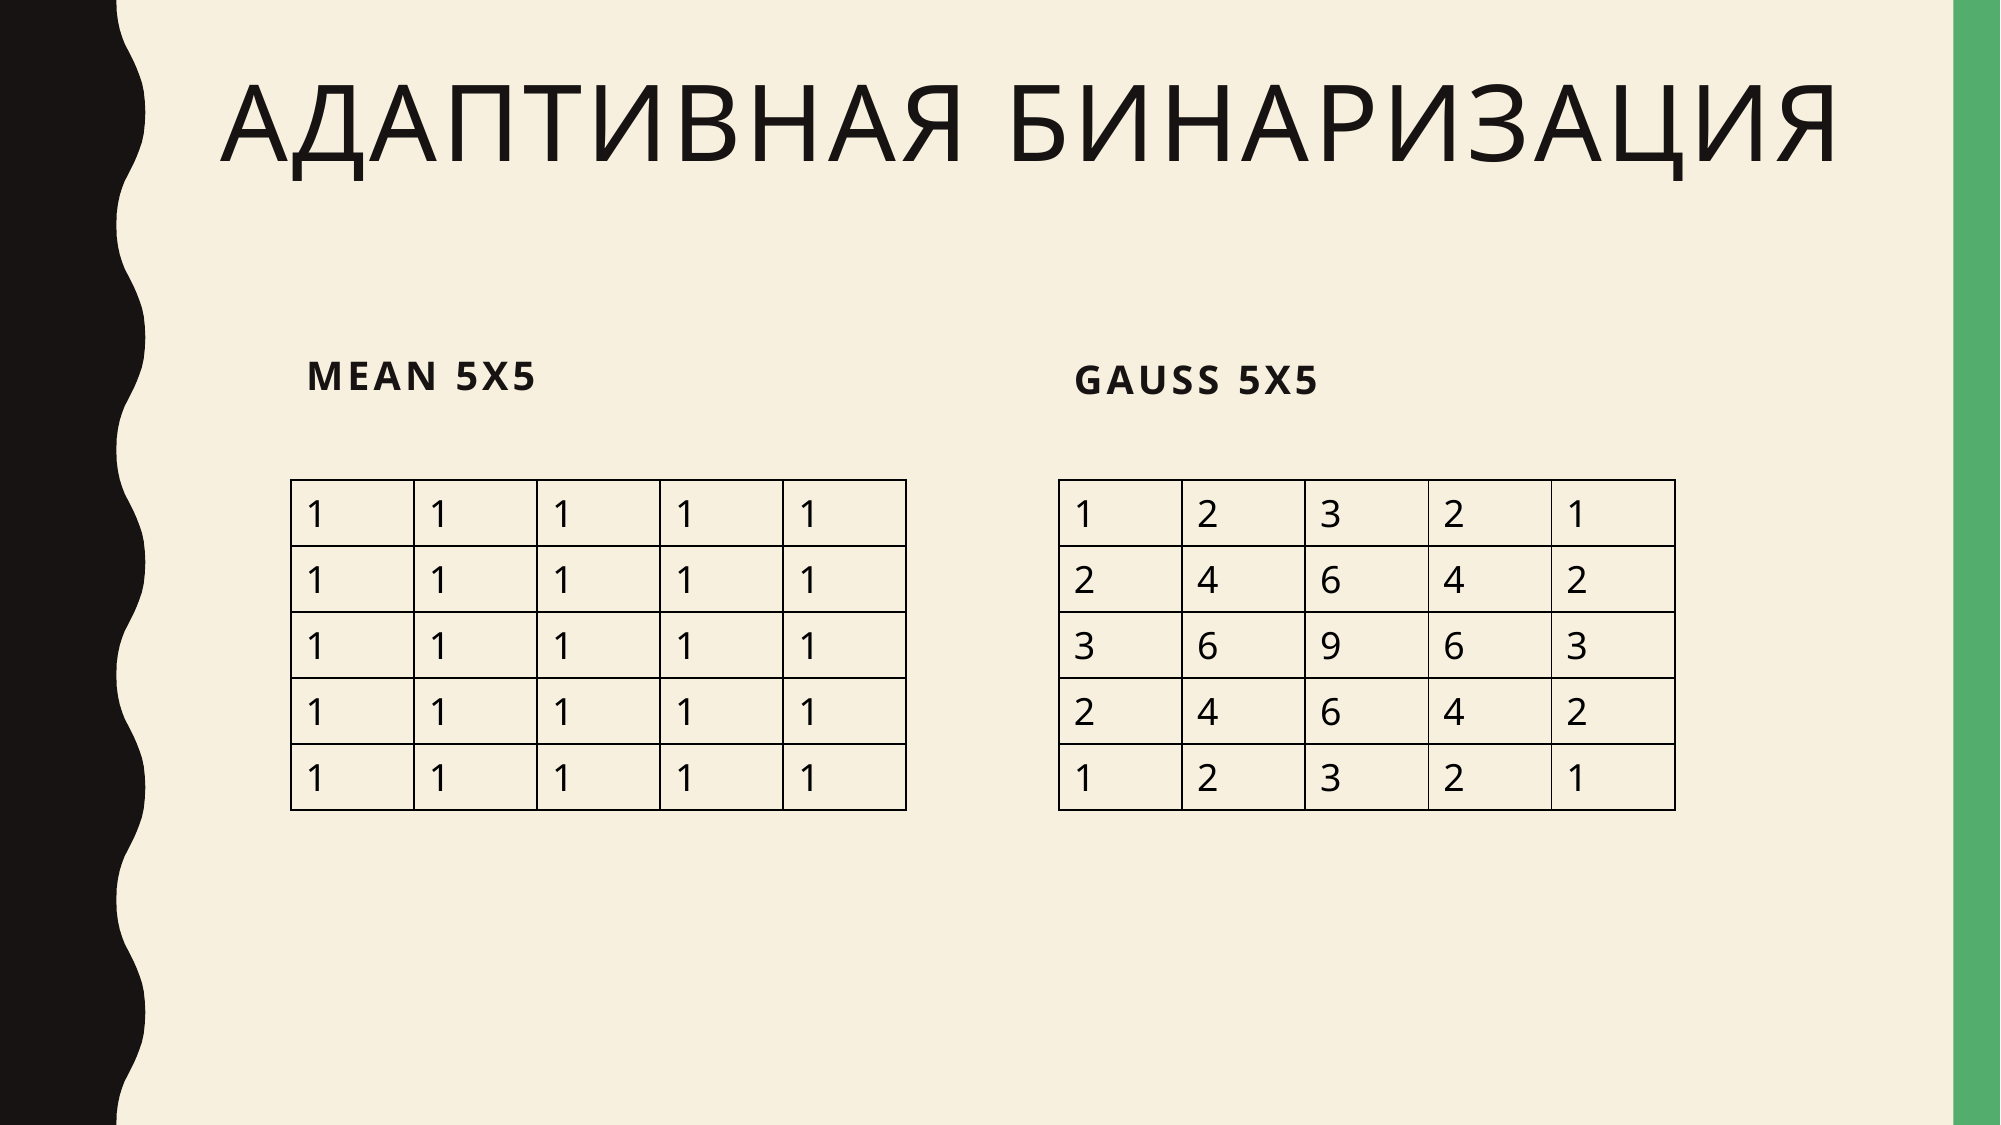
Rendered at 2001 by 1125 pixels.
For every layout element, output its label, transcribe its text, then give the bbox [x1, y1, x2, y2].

table_cell 1 [415, 745, 536, 809]
table_cell 1 [538, 745, 659, 809]
table_cell 1 [415, 547, 536, 611]
list GAUSS 5x5 [1059, 302, 1722, 411]
table_cell 2 [1060, 547, 1181, 611]
table_cell 4 [1429, 547, 1551, 611]
table_header 1 [784, 481, 905, 545]
table_cell 1 [415, 613, 536, 677]
table_cell 6 [1306, 547, 1428, 611]
table_cell 4 [1429, 679, 1551, 743]
table_cell 1 [784, 679, 905, 743]
table_cell 1 [784, 547, 905, 611]
table_cell 1 [661, 613, 782, 677]
table_cell 1 [1060, 745, 1181, 809]
table_cell 6 [1306, 679, 1428, 743]
table_cell 9 [1306, 613, 1428, 677]
table_cell 2 [1060, 679, 1181, 743]
table_header 1 [1552, 481, 1674, 545]
table_cell 1 [292, 547, 413, 611]
table_cell 2 [1552, 679, 1674, 743]
table_cell 1 [661, 547, 782, 611]
table_header 1 [661, 481, 782, 545]
list MEAN 5x5 [291, 302, 1059, 406]
table_cell 4 [1183, 547, 1304, 611]
table_cell 3 [1060, 613, 1181, 677]
table_cell 2 [1183, 745, 1304, 809]
table_header 2 [1183, 481, 1304, 545]
table_cell 6 [1429, 613, 1551, 677]
table_cell 1 [661, 679, 782, 743]
table_cell 6 [1183, 613, 1304, 677]
table_header 1 [538, 481, 659, 545]
table_cell 1 [538, 679, 659, 743]
table_cell 1 [784, 613, 905, 677]
table_cell 3 [1306, 745, 1428, 809]
table_header 1 [415, 481, 536, 545]
table_cell 2 [1429, 745, 1551, 809]
table_cell 1 [538, 547, 659, 611]
table_cell 4 [1183, 679, 1304, 743]
table_header 3 [1306, 481, 1428, 545]
table_cell 1 [784, 745, 905, 809]
table_cell 1 [415, 679, 536, 743]
table_header 1 [1060, 481, 1181, 545]
table_cell 1 [292, 745, 413, 809]
table_cell 1 [292, 613, 413, 677]
table_cell 1 [538, 613, 659, 677]
table_cell 3 [1552, 613, 1674, 677]
table_header 2 [1429, 481, 1551, 545]
table_cell 1 [661, 745, 782, 809]
table_cell 1 [292, 679, 413, 743]
table_cell 2 [1552, 547, 1674, 611]
table_header 1 [292, 481, 413, 545]
title Адаптивная бинаризация [205, 62, 1875, 308]
table_cell 1 [1552, 745, 1674, 809]
